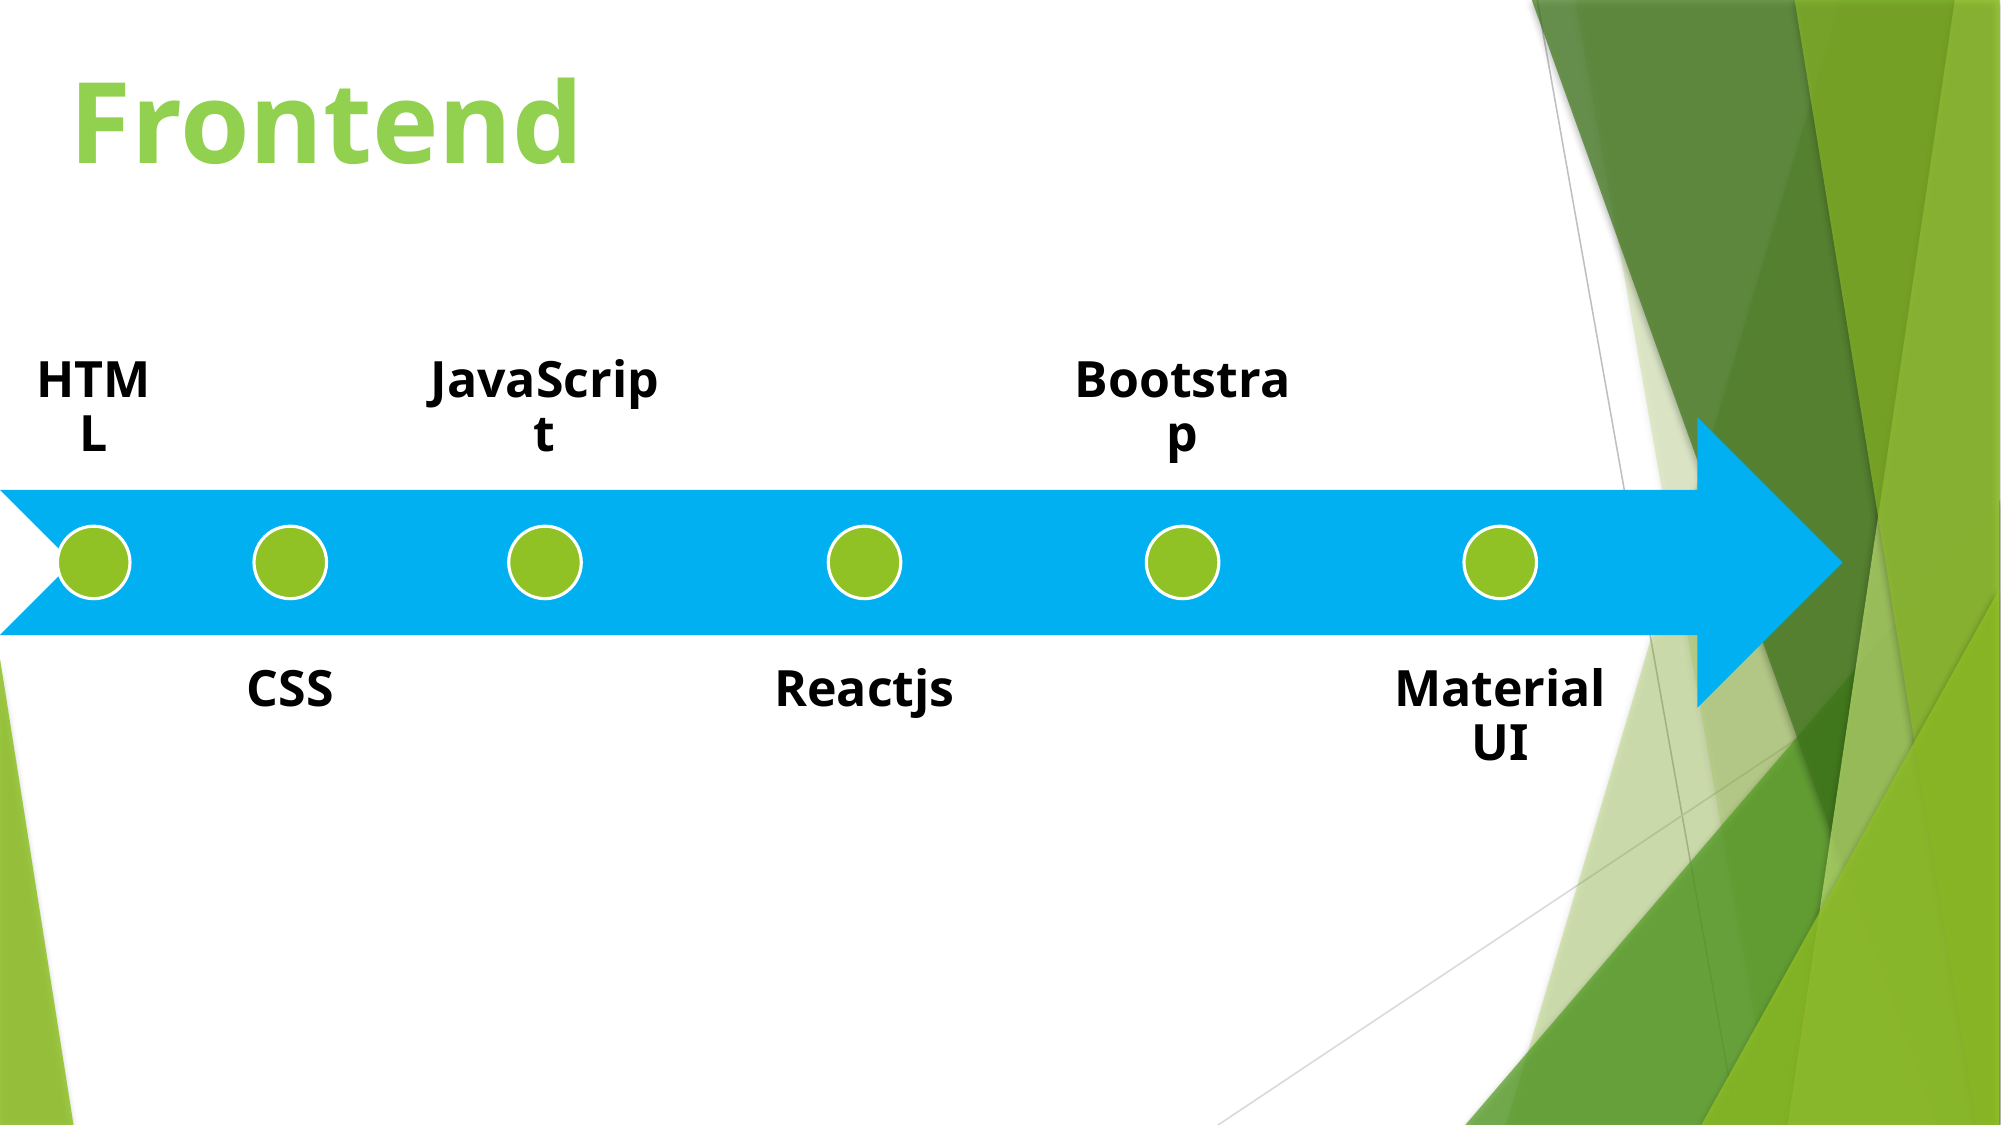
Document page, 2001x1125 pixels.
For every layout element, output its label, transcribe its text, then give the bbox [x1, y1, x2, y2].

title Frontend [54, 43, 1466, 199]
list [0, 199, 1844, 926]
